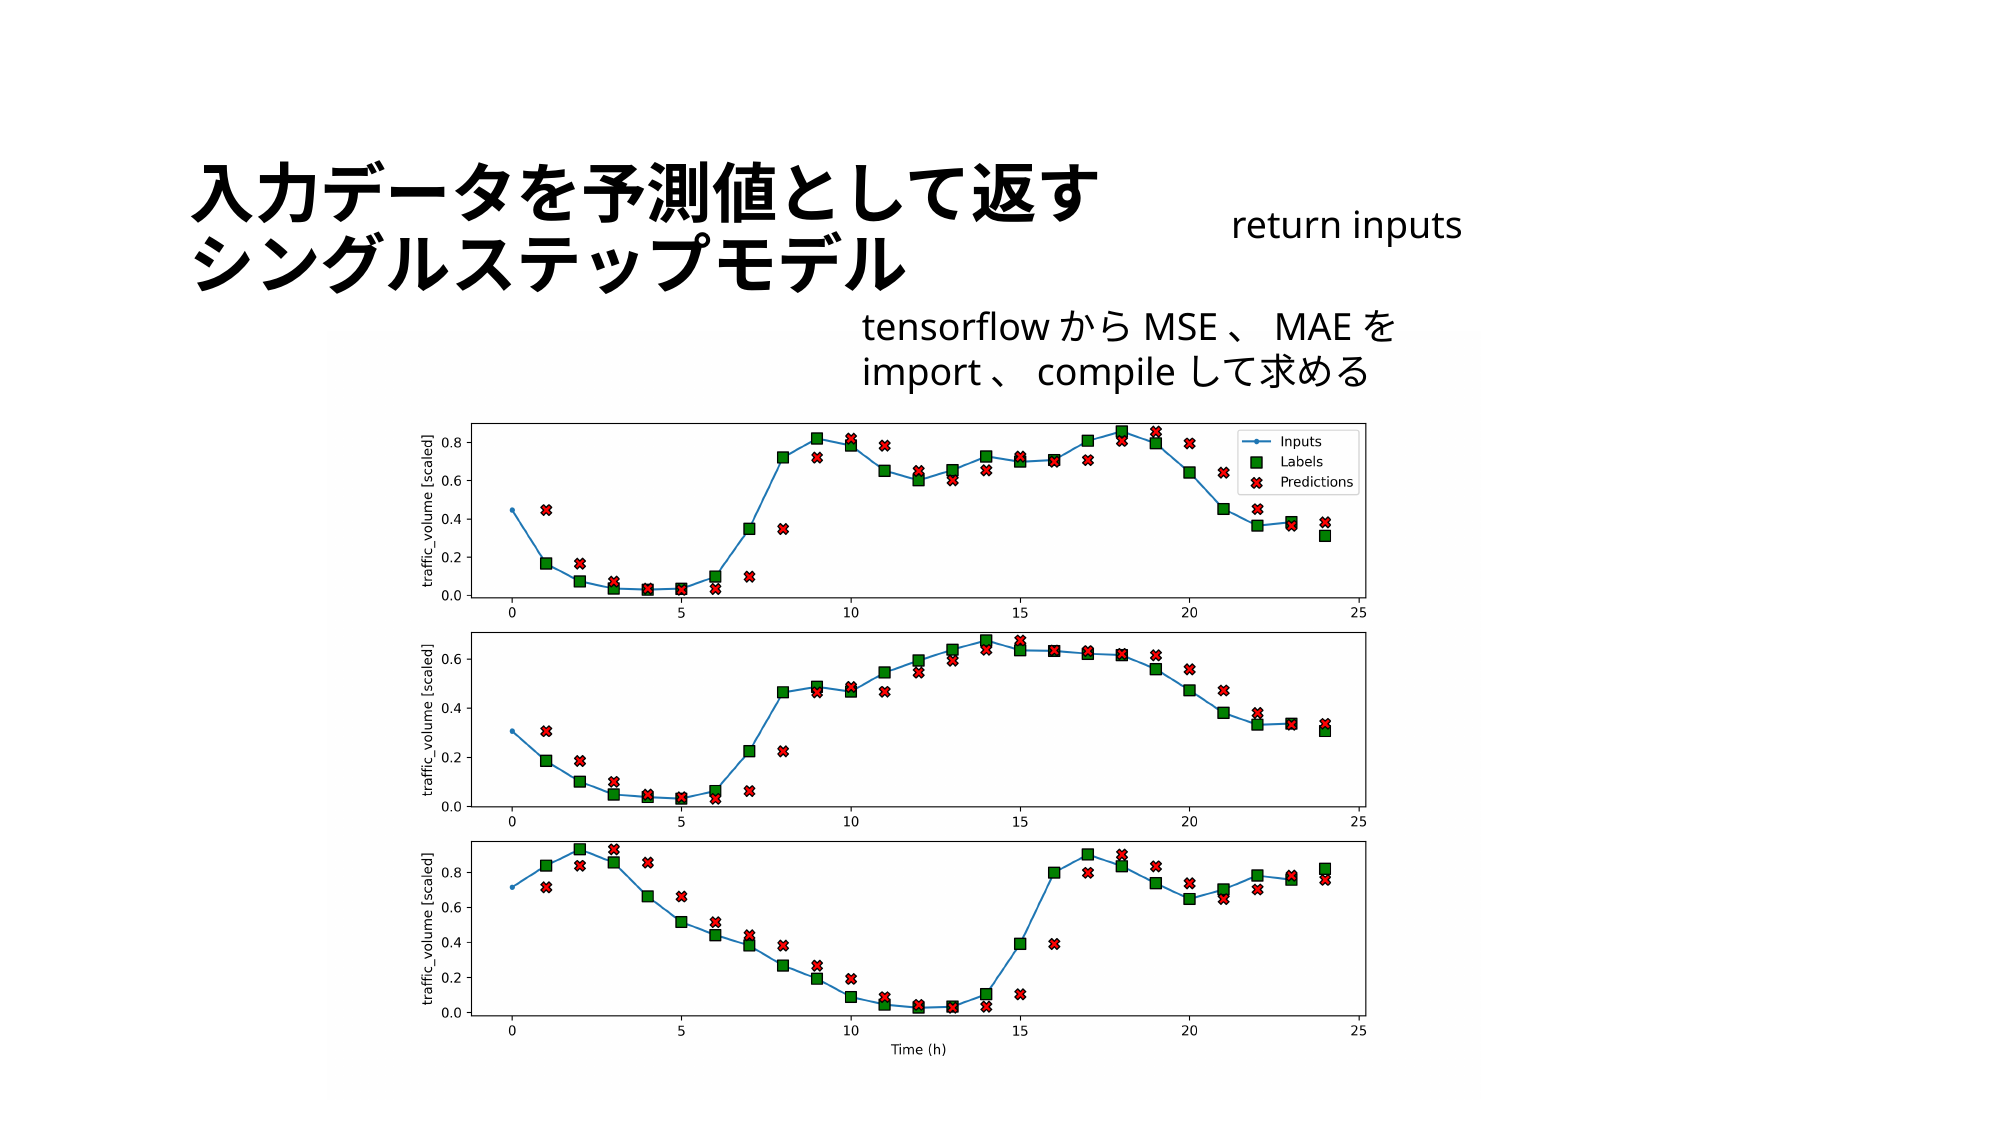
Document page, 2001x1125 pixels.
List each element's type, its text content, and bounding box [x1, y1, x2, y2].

text_box return inputs [1216, 193, 1541, 254]
text_box tensorflowからMSE、MAEをimport、compileして求める [847, 296, 1586, 401]
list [327, 331, 1481, 1100]
title 入力データを予測値として返す シングルステップモデル [174, 153, 1633, 311]
